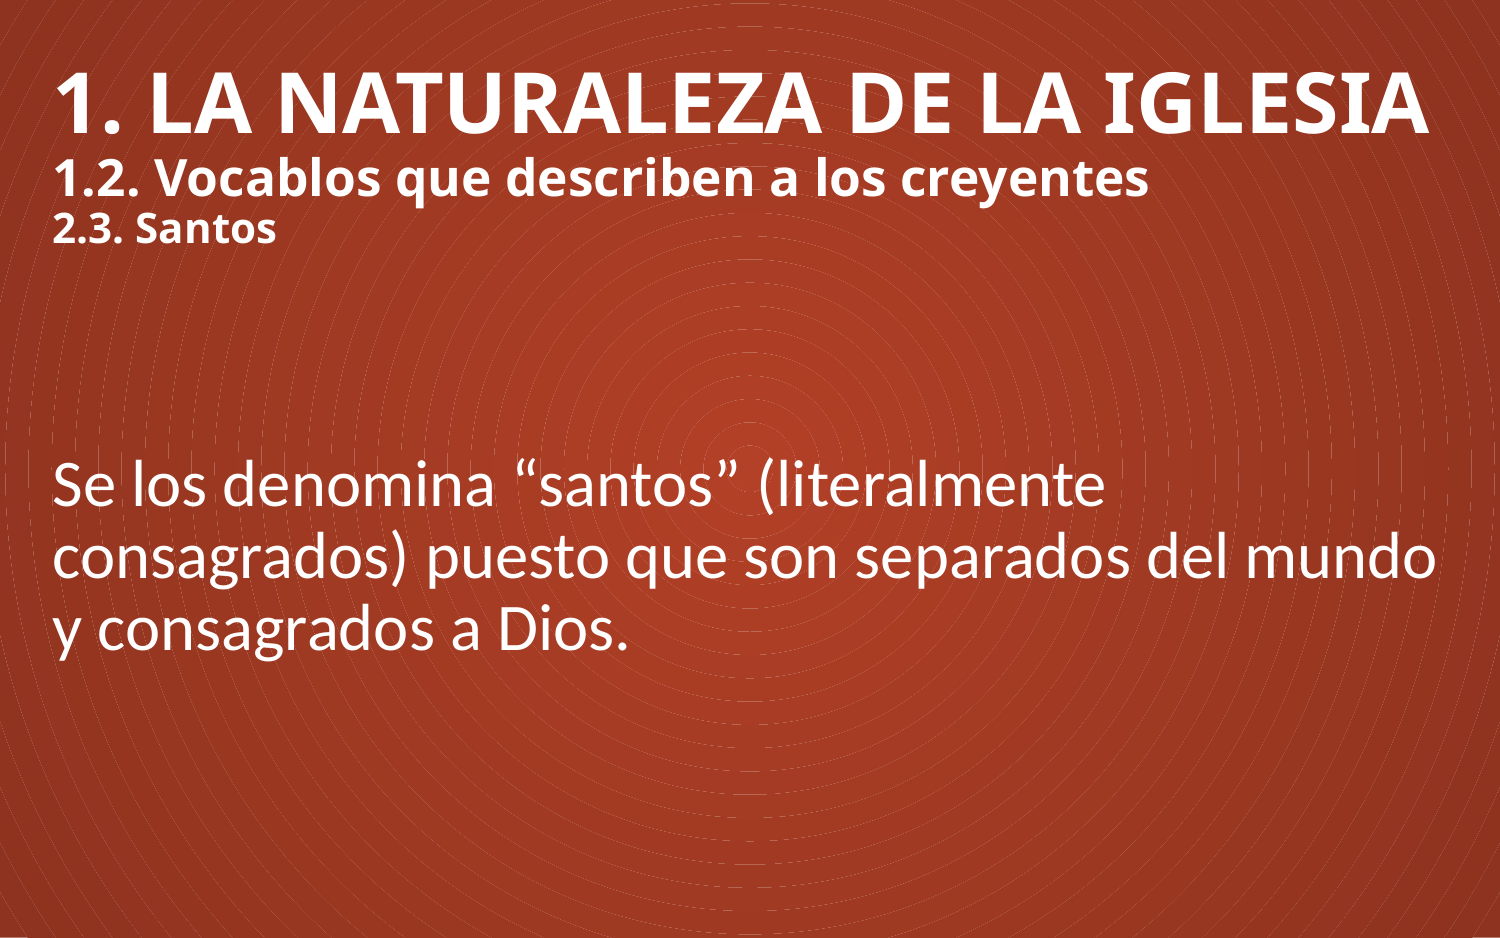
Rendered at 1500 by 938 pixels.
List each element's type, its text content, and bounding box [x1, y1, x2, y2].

text_box [37, 849, 1463, 930]
list Se los denomina “santos” (literalmente consagrados) puesto que son separados del mundo y consagrados a Dios. [37, 263, 1463, 849]
title 1. LA NATURALEZA DE LA IGLESIA 1.2. Vocablos que describen a los creyentes 2.3. Santos [37, 50, 1463, 263]
